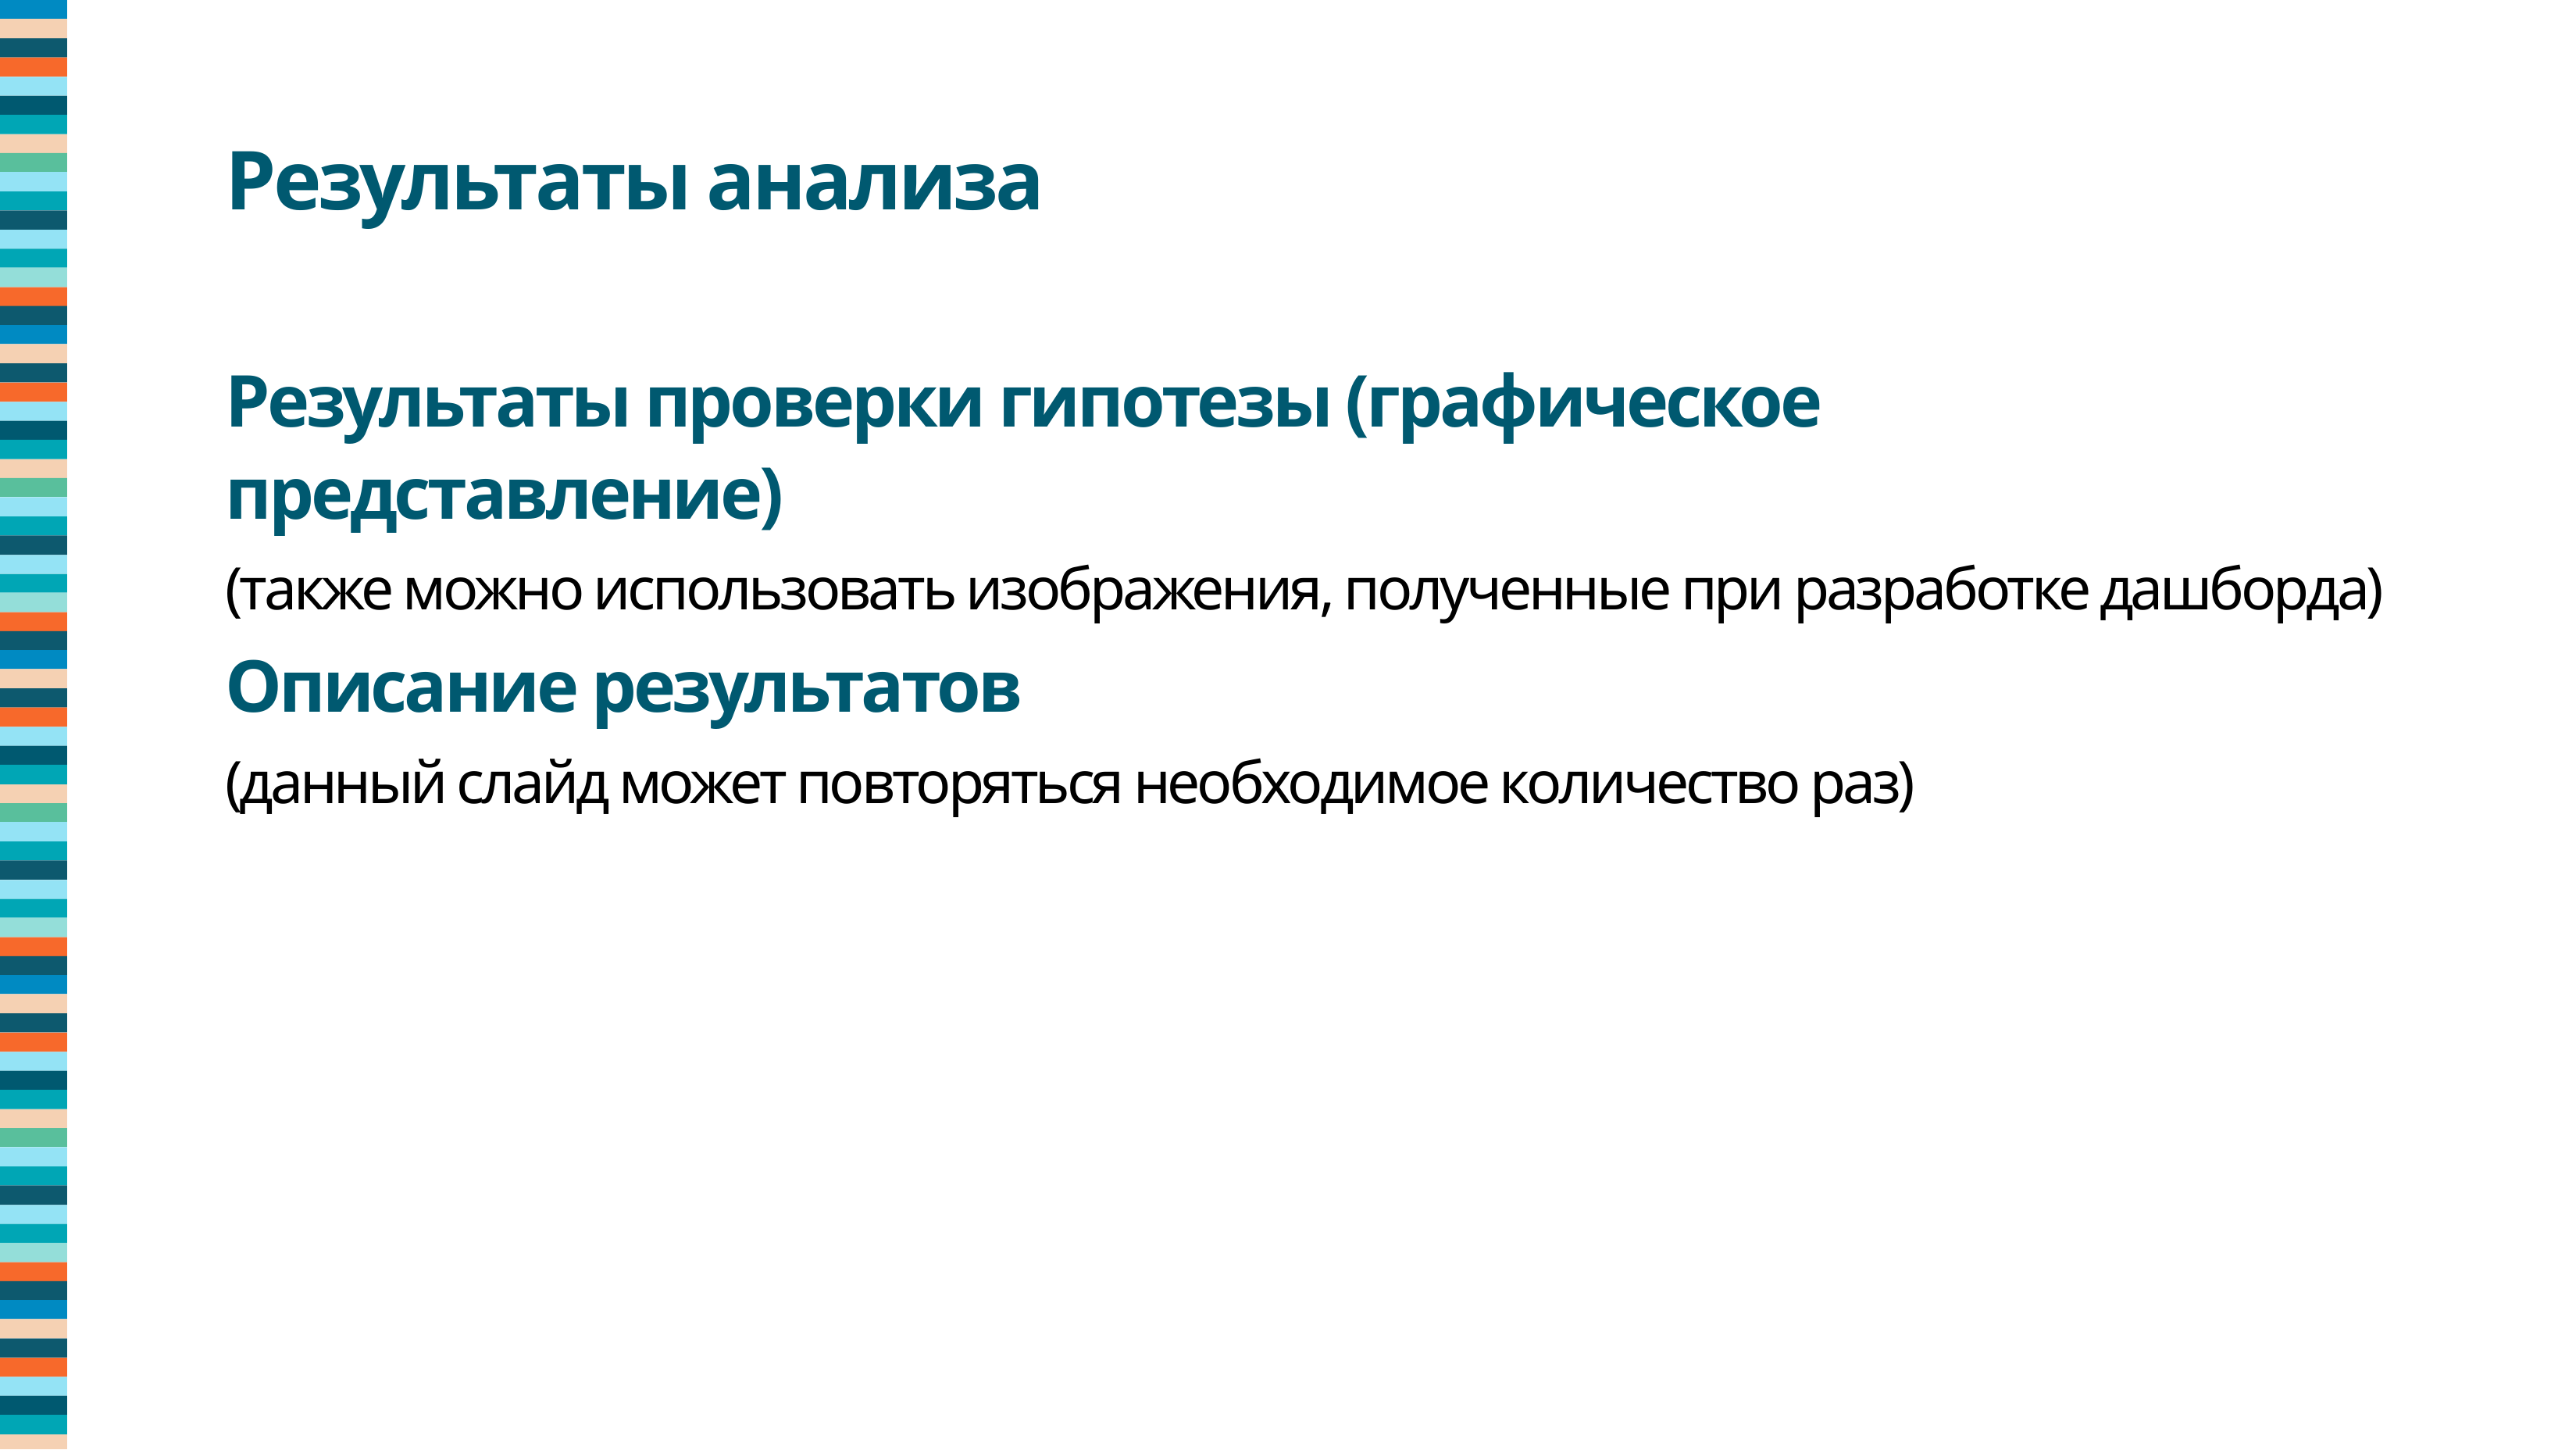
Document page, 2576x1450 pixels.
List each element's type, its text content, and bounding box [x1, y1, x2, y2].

text_box Результаты анализа [213, 116, 2138, 232]
text_box Результаты проверки гипотезы (графическое представление) (также можно использовать изображения, полученные при разработке дашборда) Описание результатов (данный слайд может повторяться необходимое количество раз) [213, 344, 2401, 821]
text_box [0, 0, 68, 1450]
